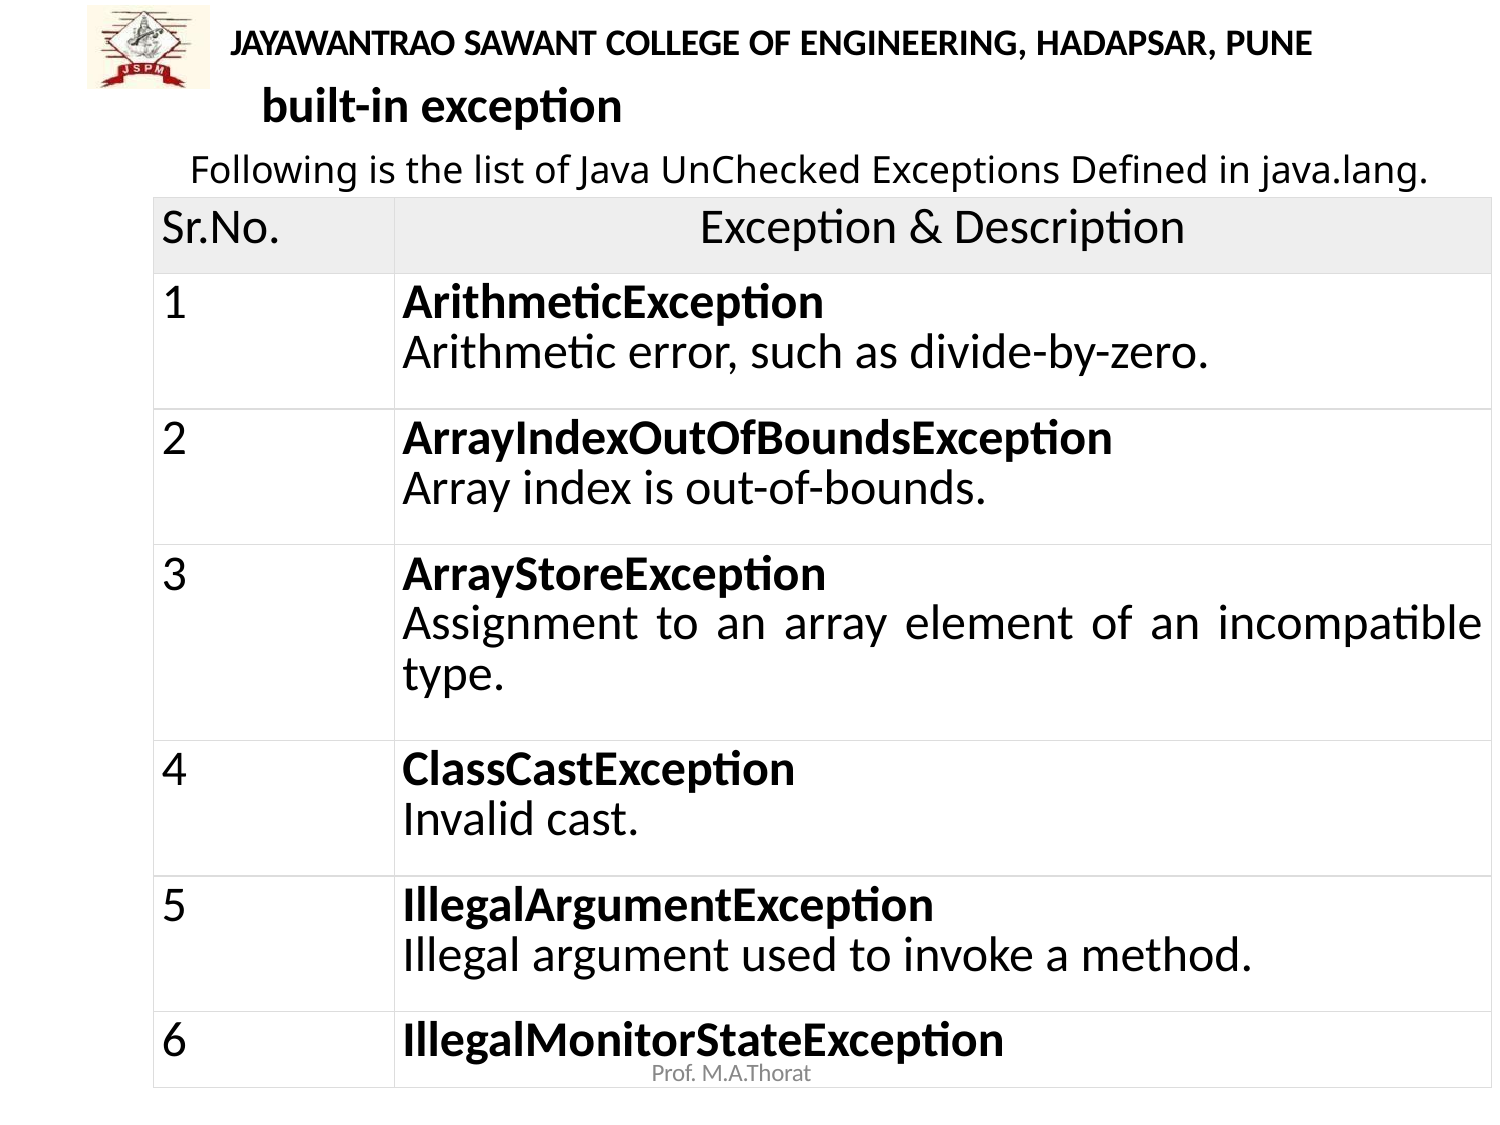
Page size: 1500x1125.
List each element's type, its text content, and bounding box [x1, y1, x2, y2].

table_cell IllegalArgumentException Illegal argument used to invoke a method. [395, 877, 1491, 1011]
text_box Following is the list of Java UnChecked Exceptions Defined in java.lang. [174, 138, 1463, 199]
table_cell 1 [154, 274, 394, 408]
picture [87, 5, 210, 89]
footer Prof. M.A.Thorat [649, 1060, 851, 1090]
text_box built-in exception [246, 65, 1315, 138]
table_cell ArithmeticException Arithmetic error, such as divide-by-zero. [395, 274, 1491, 408]
table_cell ClassCastException Invalid cast. [395, 741, 1491, 875]
table_cell 2 [154, 410, 394, 544]
table_cell ArrayStoreException Assignment to an array element of an incompatible type. [395, 545, 1491, 740]
table_cell 6 [154, 1012, 394, 1087]
table_cell 5 [154, 877, 394, 1011]
table_header Sr.No. [154, 198, 394, 273]
table_cell ArrayIndexOutOfBoundsException Array index is out-of-bounds. [395, 410, 1491, 544]
table_cell IllegalMonitorStateException [395, 1012, 1491, 1087]
table_header Exception & Description [395, 198, 1491, 273]
table_cell 4 [154, 741, 394, 875]
table_cell 3 [154, 545, 394, 740]
text_box JAYAWANTRAO SAWANT COLLEGE OF ENGINEERING, HADAPSAR, PUNE [228, 15, 1333, 63]
